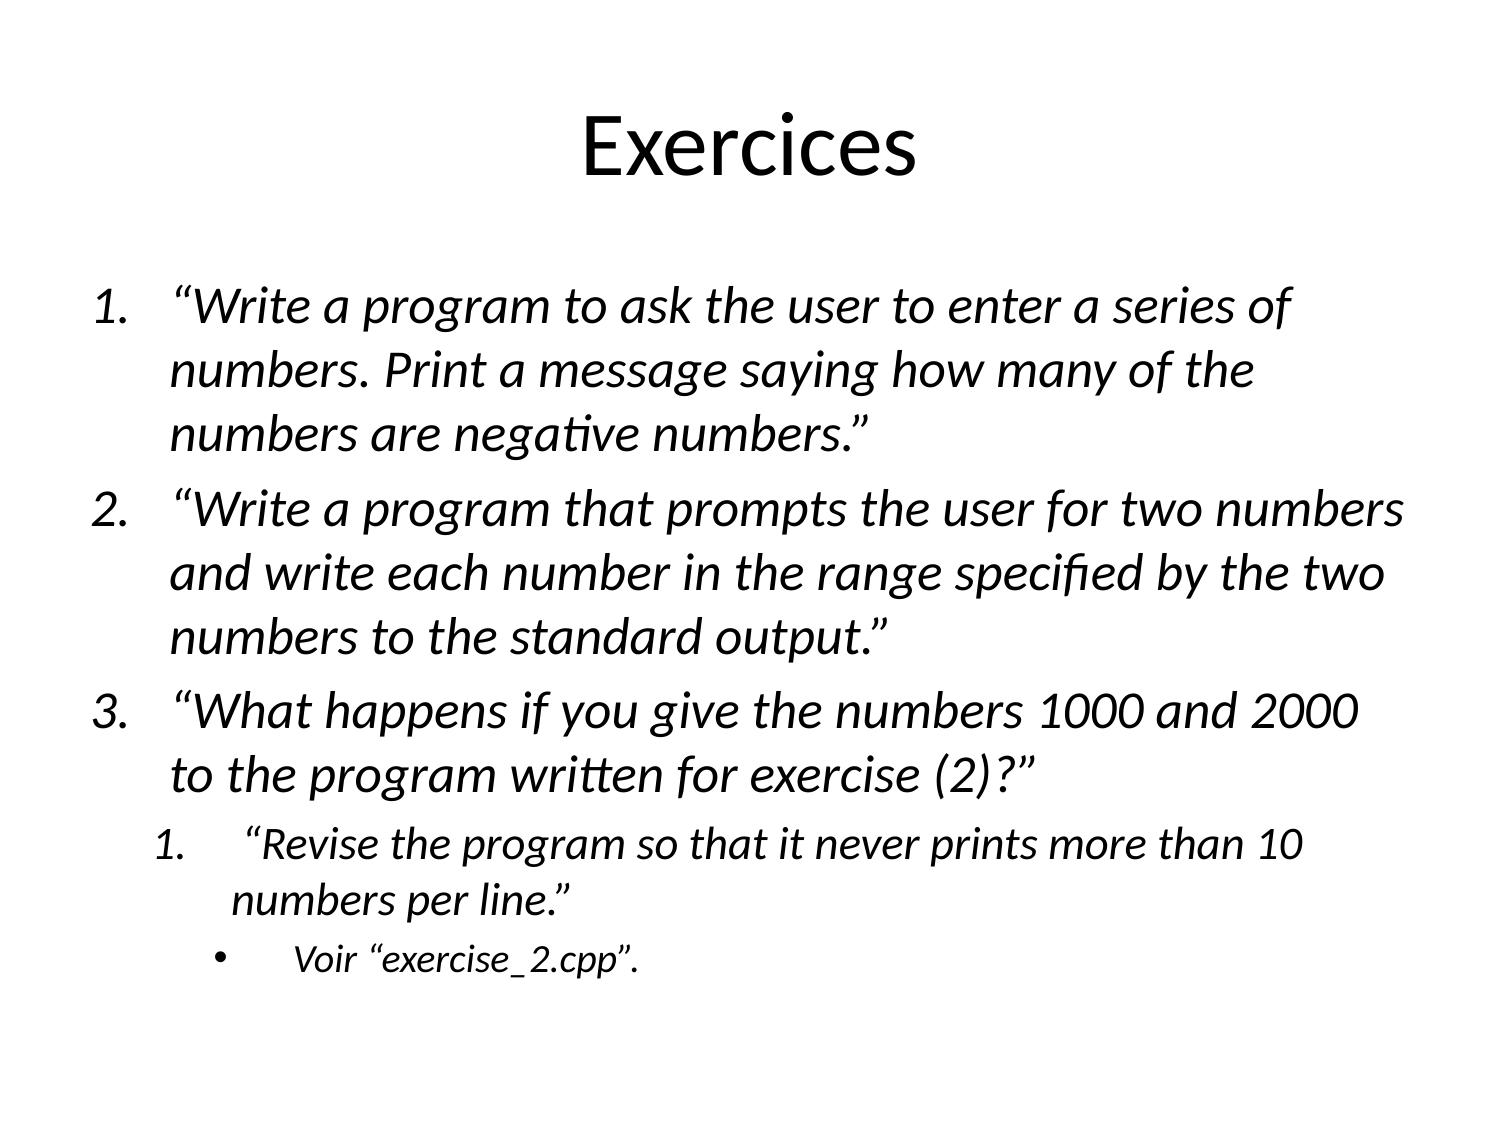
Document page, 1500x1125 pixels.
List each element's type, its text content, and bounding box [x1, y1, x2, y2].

list “Write a program to ask the user to enter a series of numbers. Print a message saying how many of the numbers are negative numbers.” “Write a program that prompts the user for two numbers and write each number in the range specified by the two numbers to the standard output.” “What happens if you give the numbers 1000 and 2000 to the program written for exercise (2)?” “Revise the program so that it never prints more than 10 numbers per line.” Voir “exercise_2.cpp”. [75, 262, 1425, 1005]
title Exercices [75, 45, 1425, 233]
